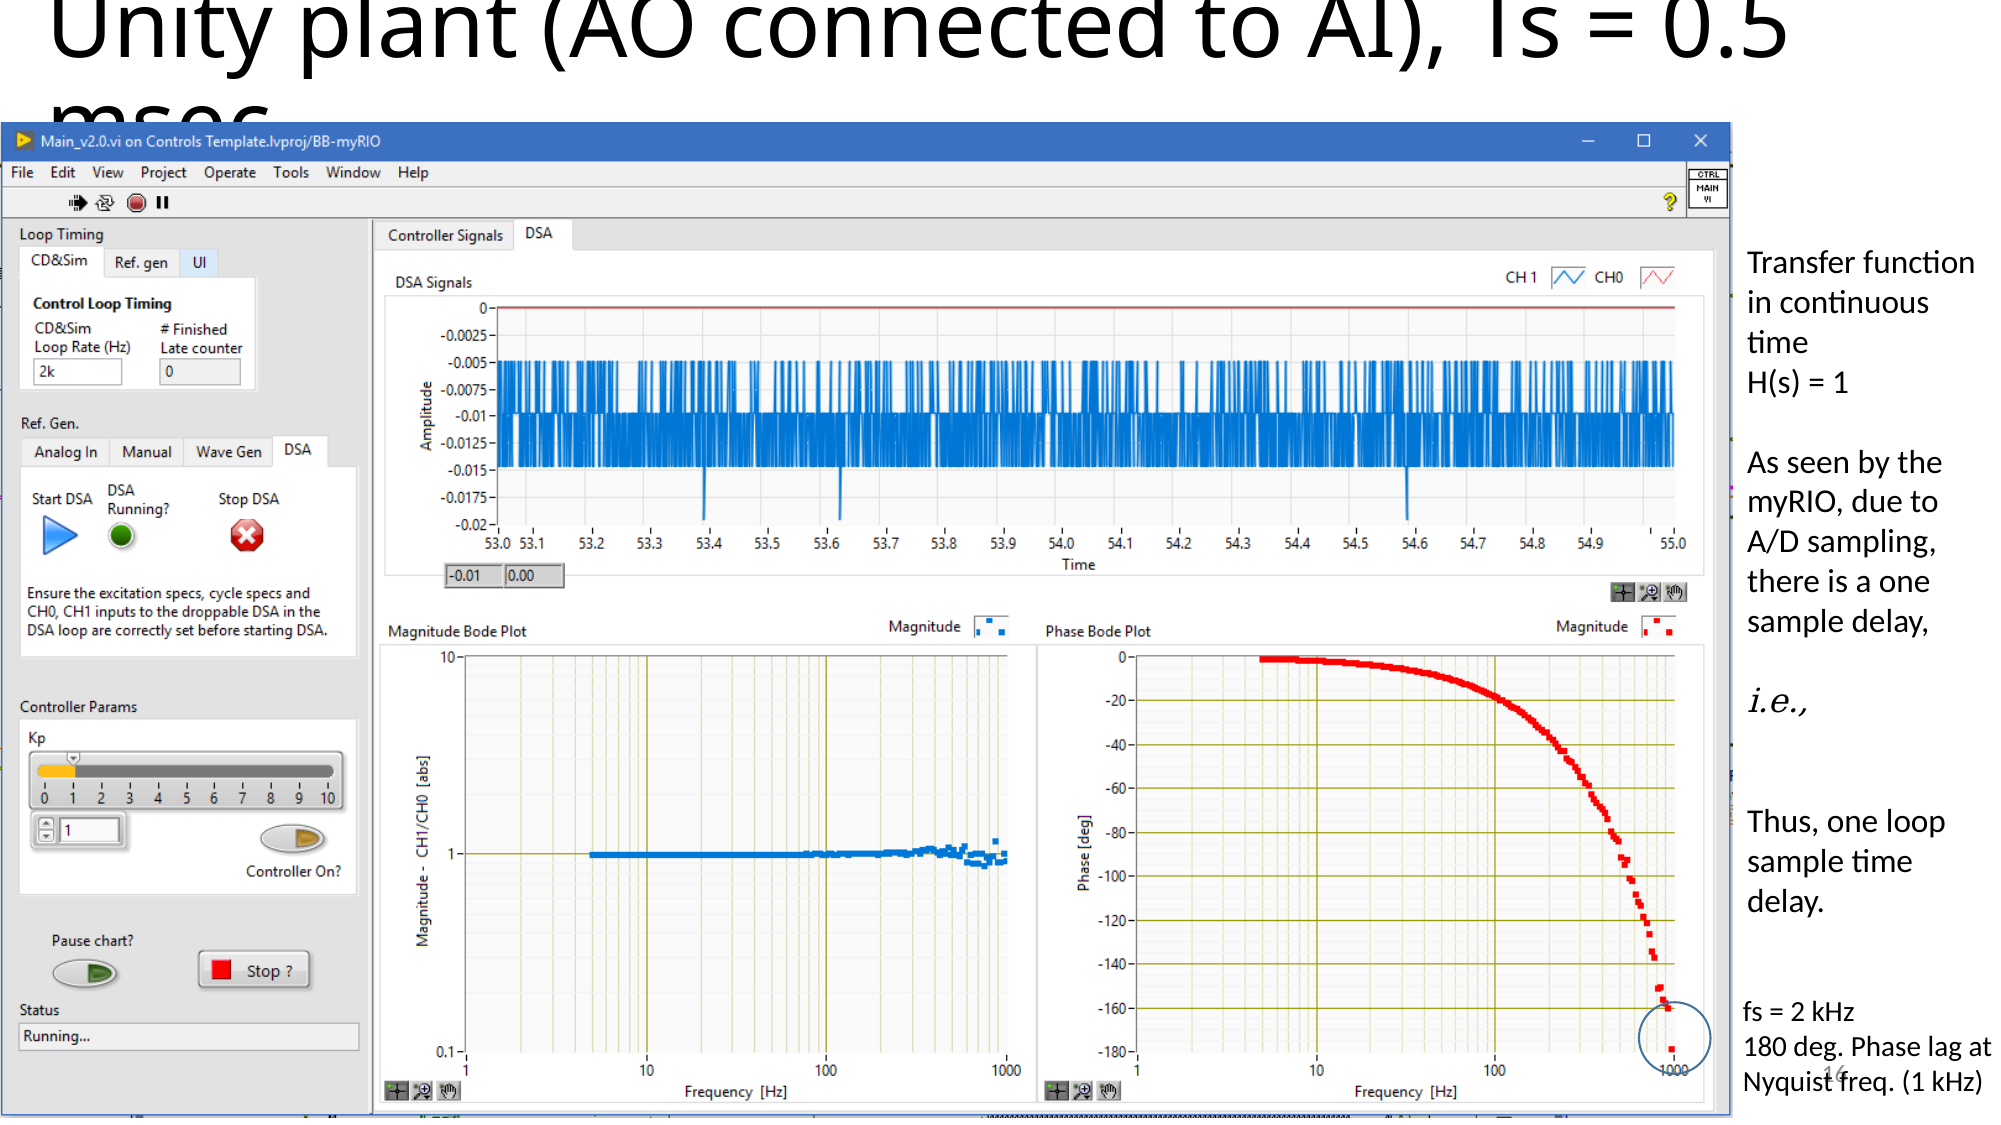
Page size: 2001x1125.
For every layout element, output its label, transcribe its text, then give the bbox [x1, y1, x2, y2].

title Unity plant (AO connected to AI), Ts = 0.5 msec [31, 15, 1863, 139]
slide_number 16 [1733, 1042, 1863, 1103]
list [0, 122, 1733, 1118]
text_box fs = 2 kHz 180 deg. Phase lag at Nyquist freq. (1 kHz) [1733, 985, 2000, 1105]
